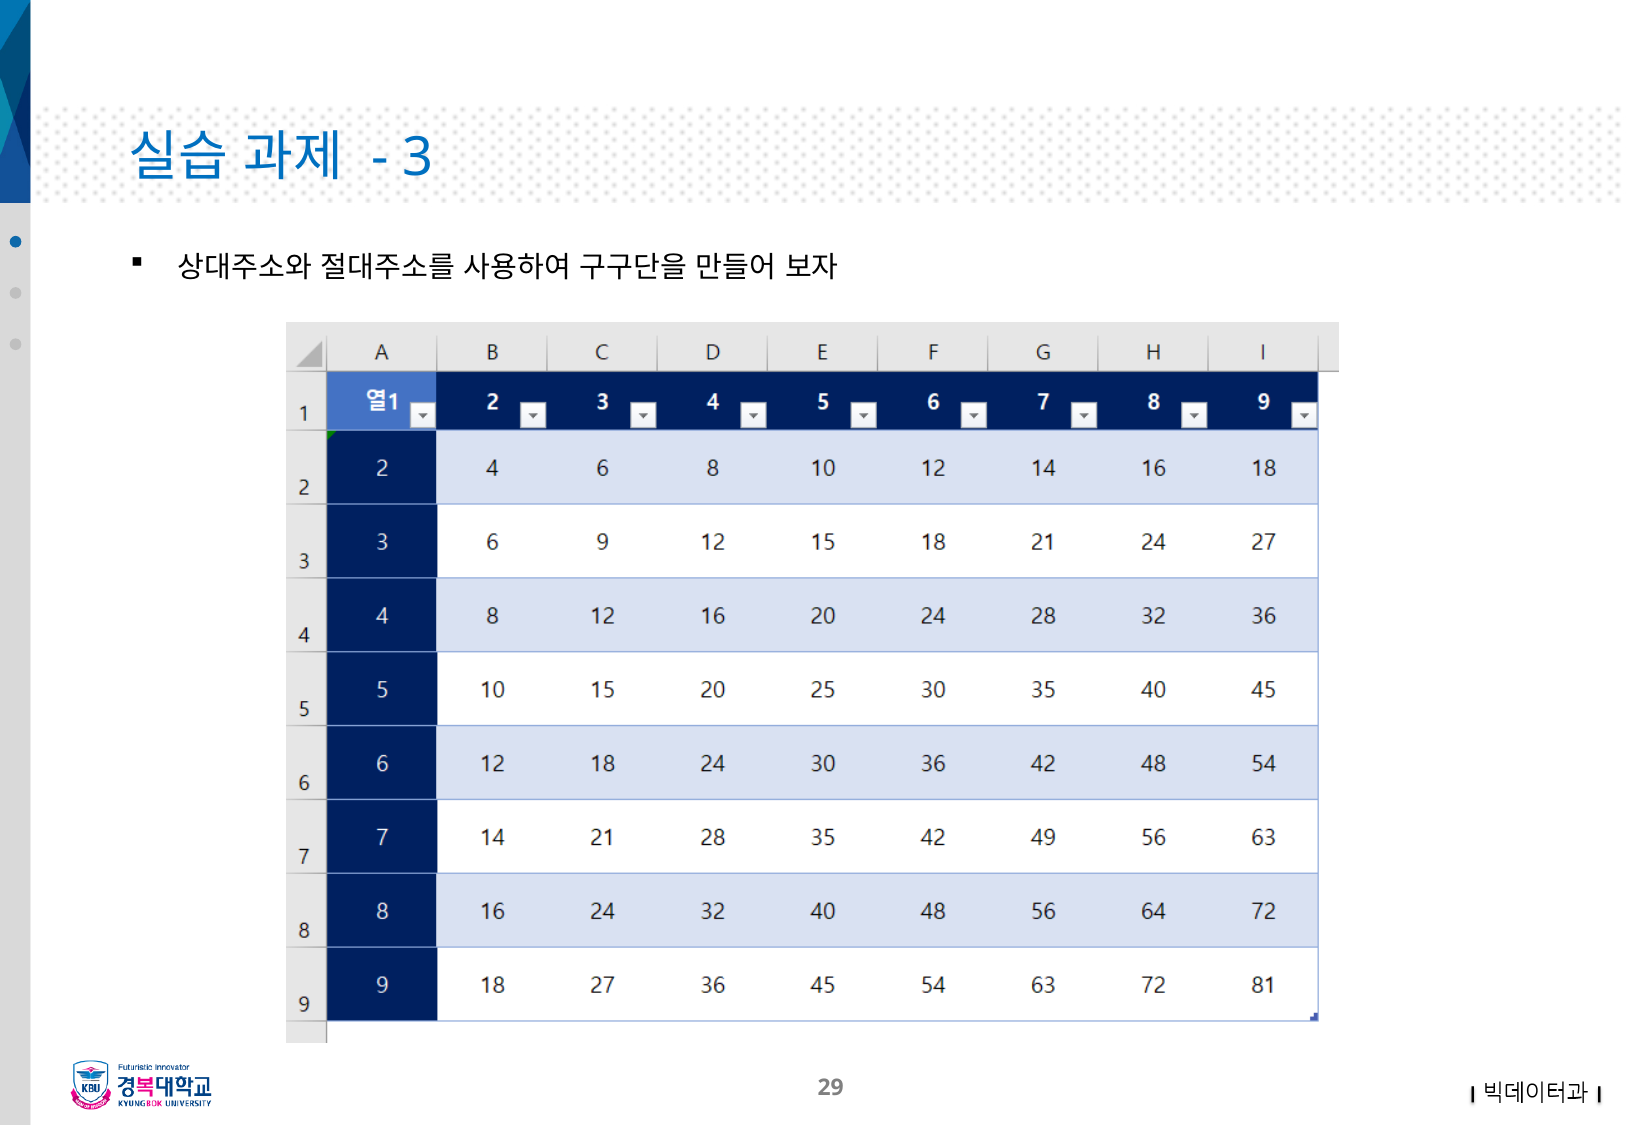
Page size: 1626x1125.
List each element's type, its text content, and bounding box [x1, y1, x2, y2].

picture [0, 0, 1626, 1125]
title 실습 과제 - 3 [128, 121, 1420, 188]
text_box 상대주소와 절대주소를 사용하여 구구단을 만들어 보자 [113, 222, 1511, 292]
